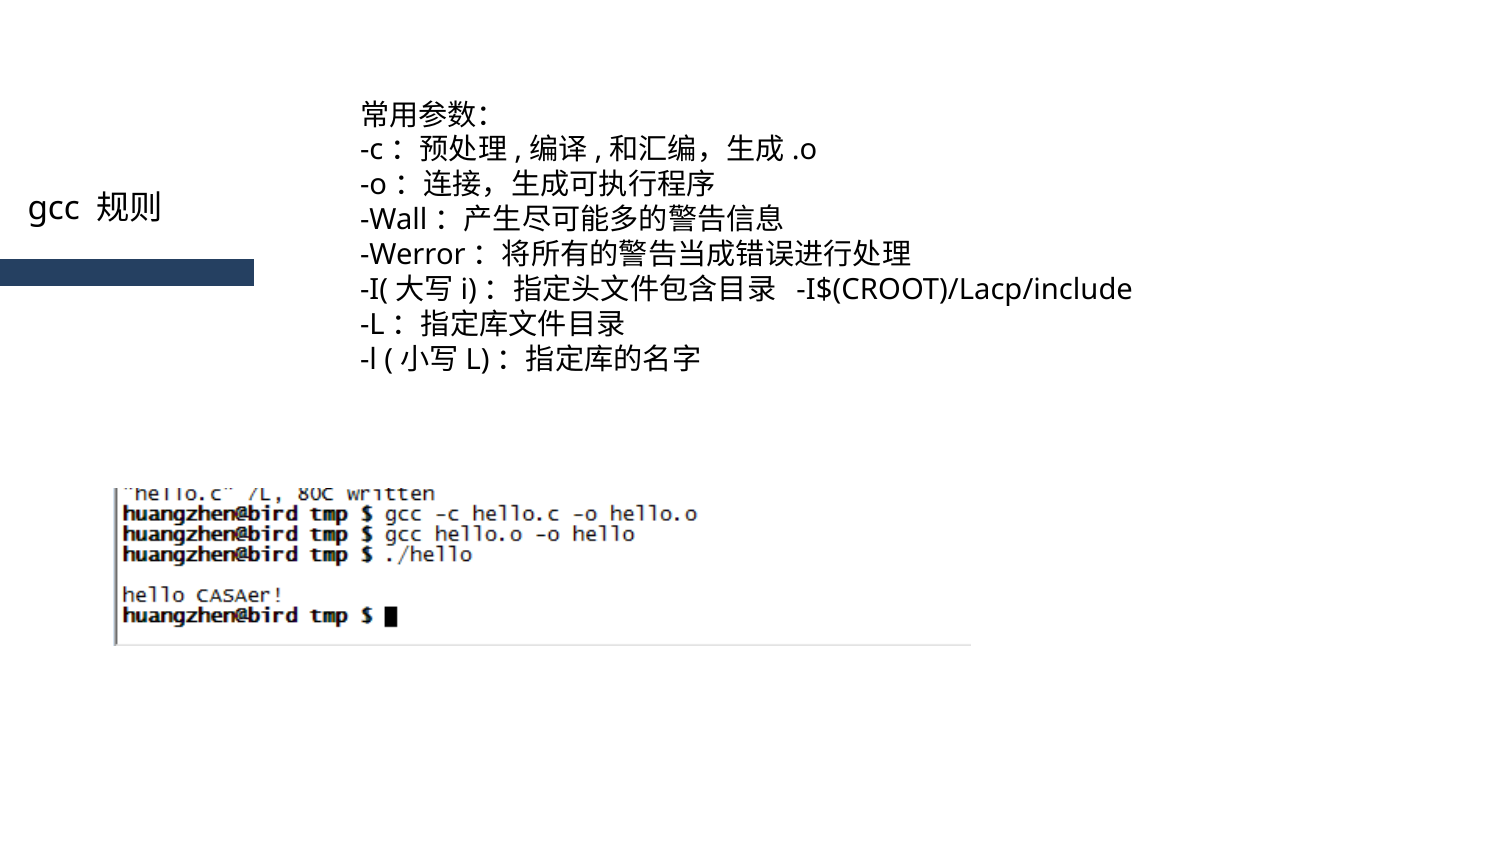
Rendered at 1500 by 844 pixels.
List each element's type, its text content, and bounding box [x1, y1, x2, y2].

text_box 常用参数： -c：预处理,编译,和汇编，生成.o -o：连接，生成可执行程序 -Wall：产生尽可能多的警告信息 -Werror：将所有的警告当成错误进行处理 -I(大写i)：指定头文件包含目录 -I$(CROOT)/Lacp/include -L：指定库文件目录 -l (小写L)：指定库的名字 [345, 88, 1223, 383]
picture [112, 487, 972, 647]
text_box [0, 254, 258, 290]
text_box gcc 规则 [12, 178, 178, 234]
